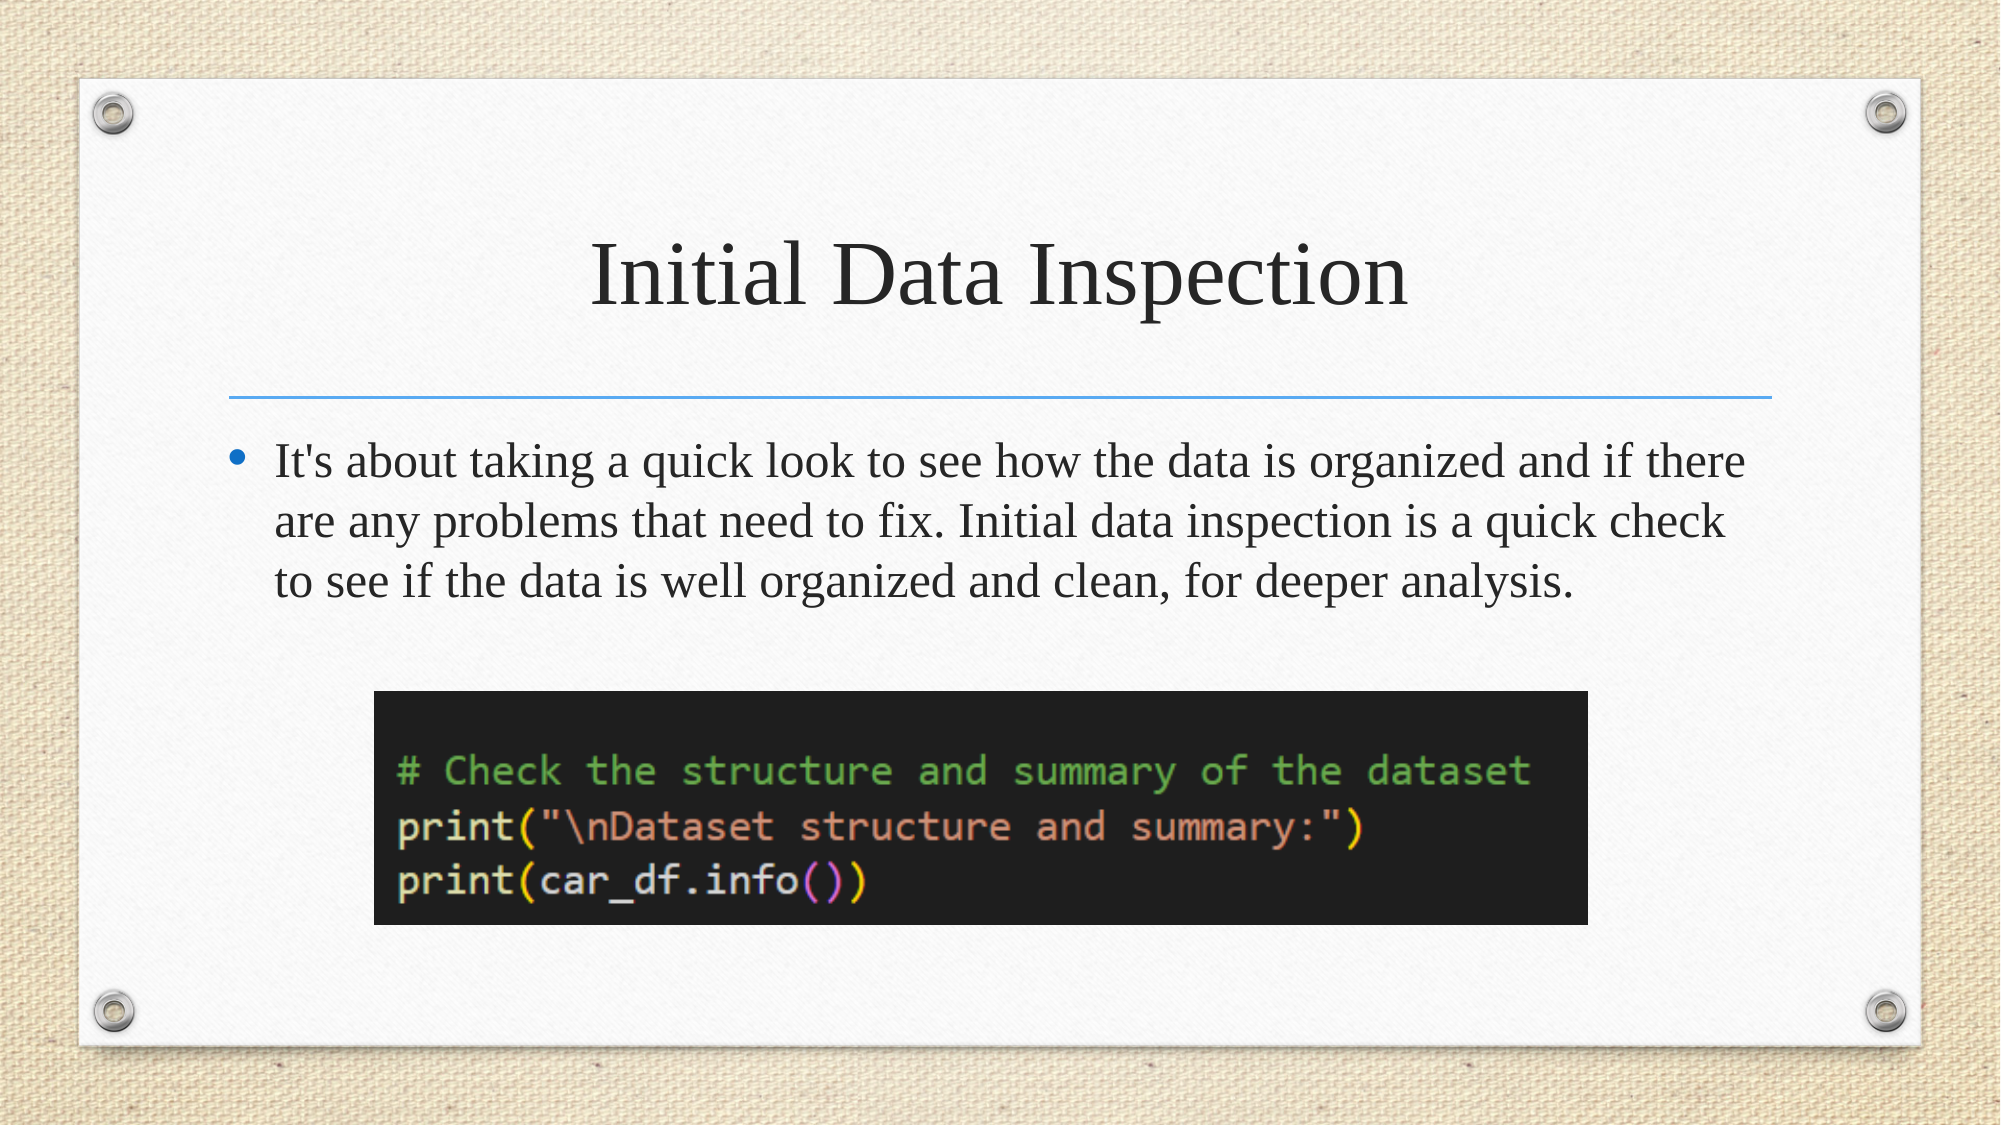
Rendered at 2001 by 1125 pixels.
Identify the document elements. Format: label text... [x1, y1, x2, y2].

list It's about taking a quick look to see how the data is organized and if there are any problems that need to fix. Initial data inspection is a quick check to see if the data is well organized and clean, for deeper analysis. [212, 419, 1788, 964]
picture [0, 0, 2001, 1125]
title Initial Data Inspection [212, 161, 1788, 375]
